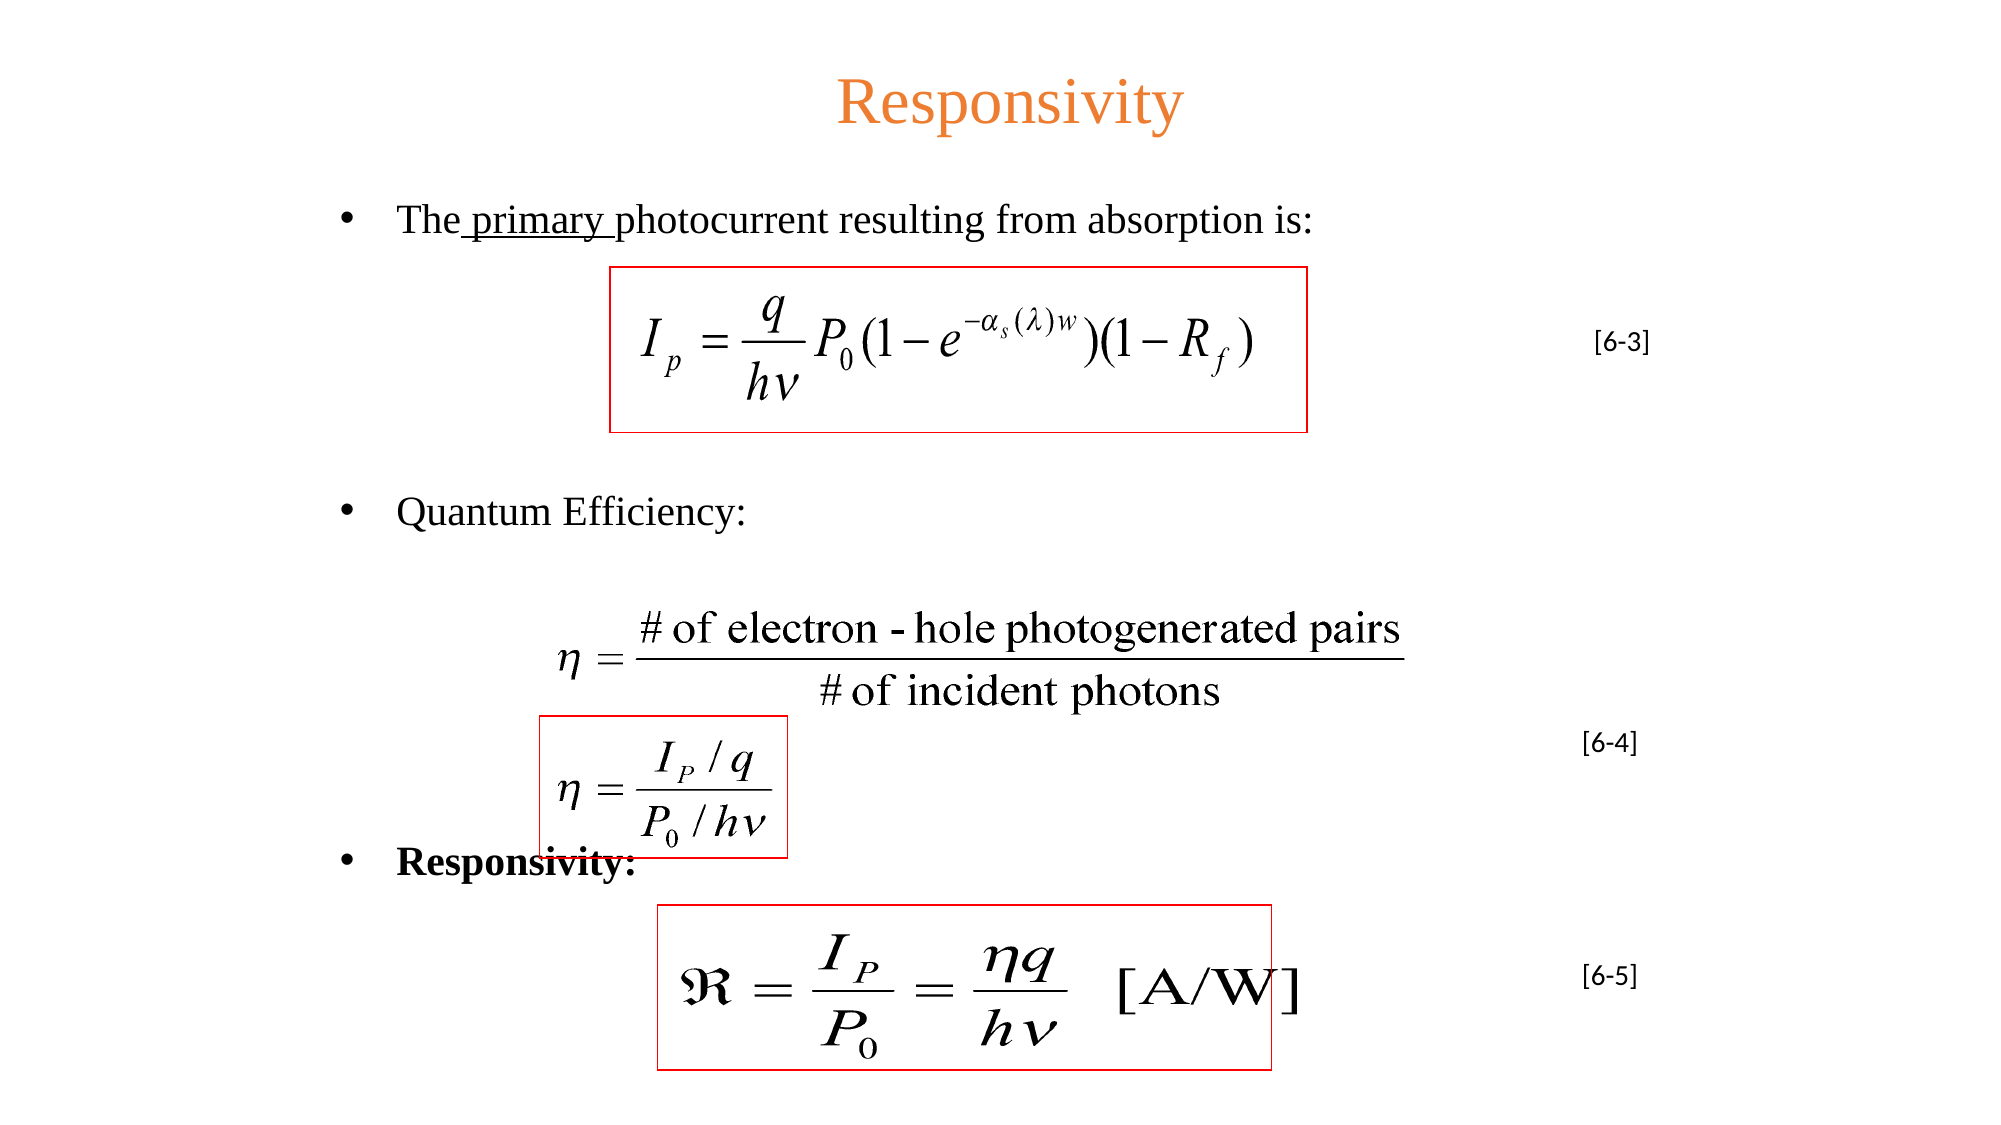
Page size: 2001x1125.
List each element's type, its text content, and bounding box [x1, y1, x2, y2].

text_box [610, 267, 1307, 433]
text_box [6-4] [1566, 715, 1656, 766]
text_box [6-3] [1578, 314, 1668, 365]
picture [633, 267, 1264, 412]
text_box [6-5] [1566, 948, 1656, 999]
text_box [539, 716, 551, 858]
text_box [657, 904, 1272, 1071]
picture [551, 597, 1414, 858]
list The primary photocurrent resulting from absorption is: Quantum Efficiency: Responsivity: [324, 184, 1675, 1035]
picture [669, 916, 1307, 1070]
title Responsivity [324, 45, 1697, 149]
